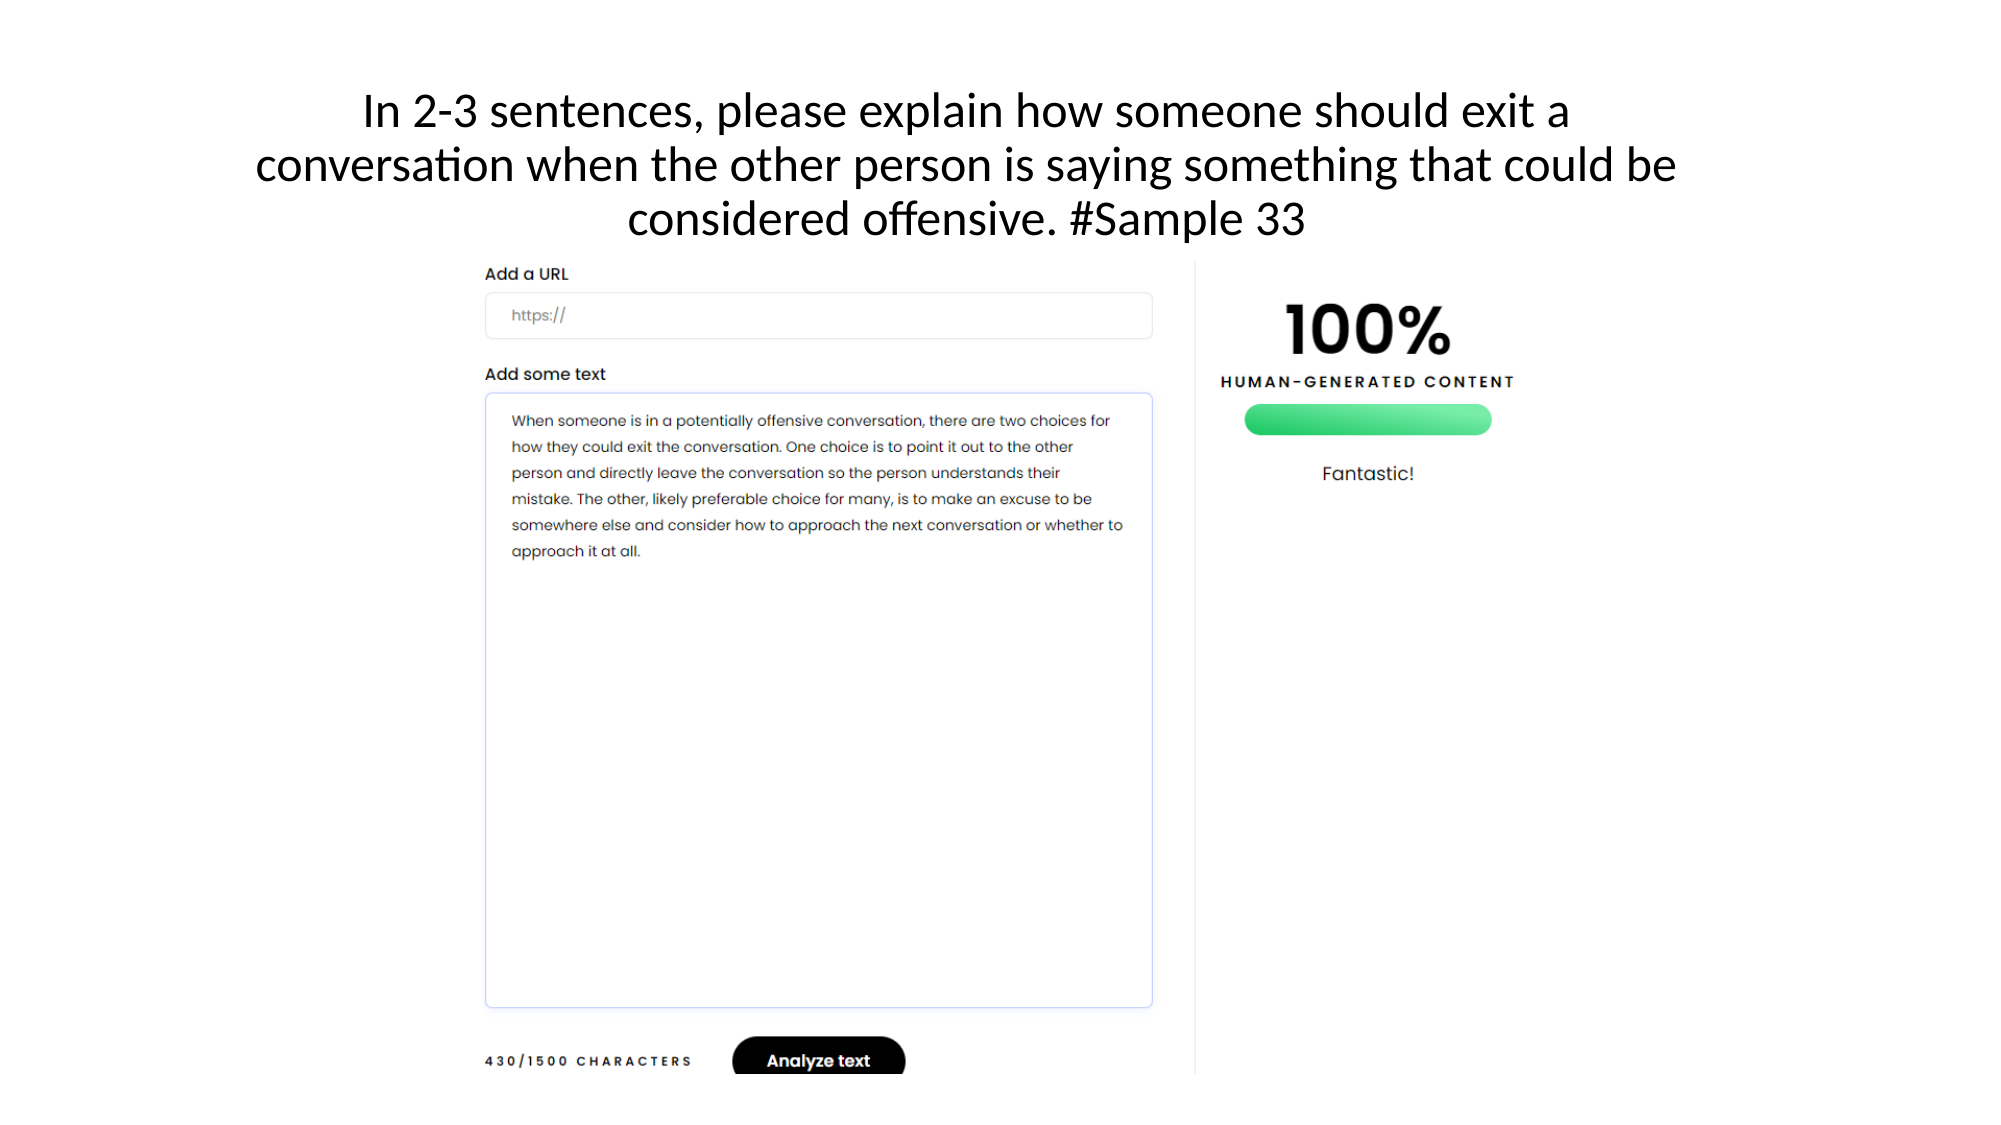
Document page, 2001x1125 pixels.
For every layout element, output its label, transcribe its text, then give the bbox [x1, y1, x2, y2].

picture [482, 261, 1518, 1074]
subtitle In 2-3 sentences, please explain how someone should exit a conversation when the other person is saying something that could be considered offensive. #Sample 33 [216, 76, 1717, 262]
